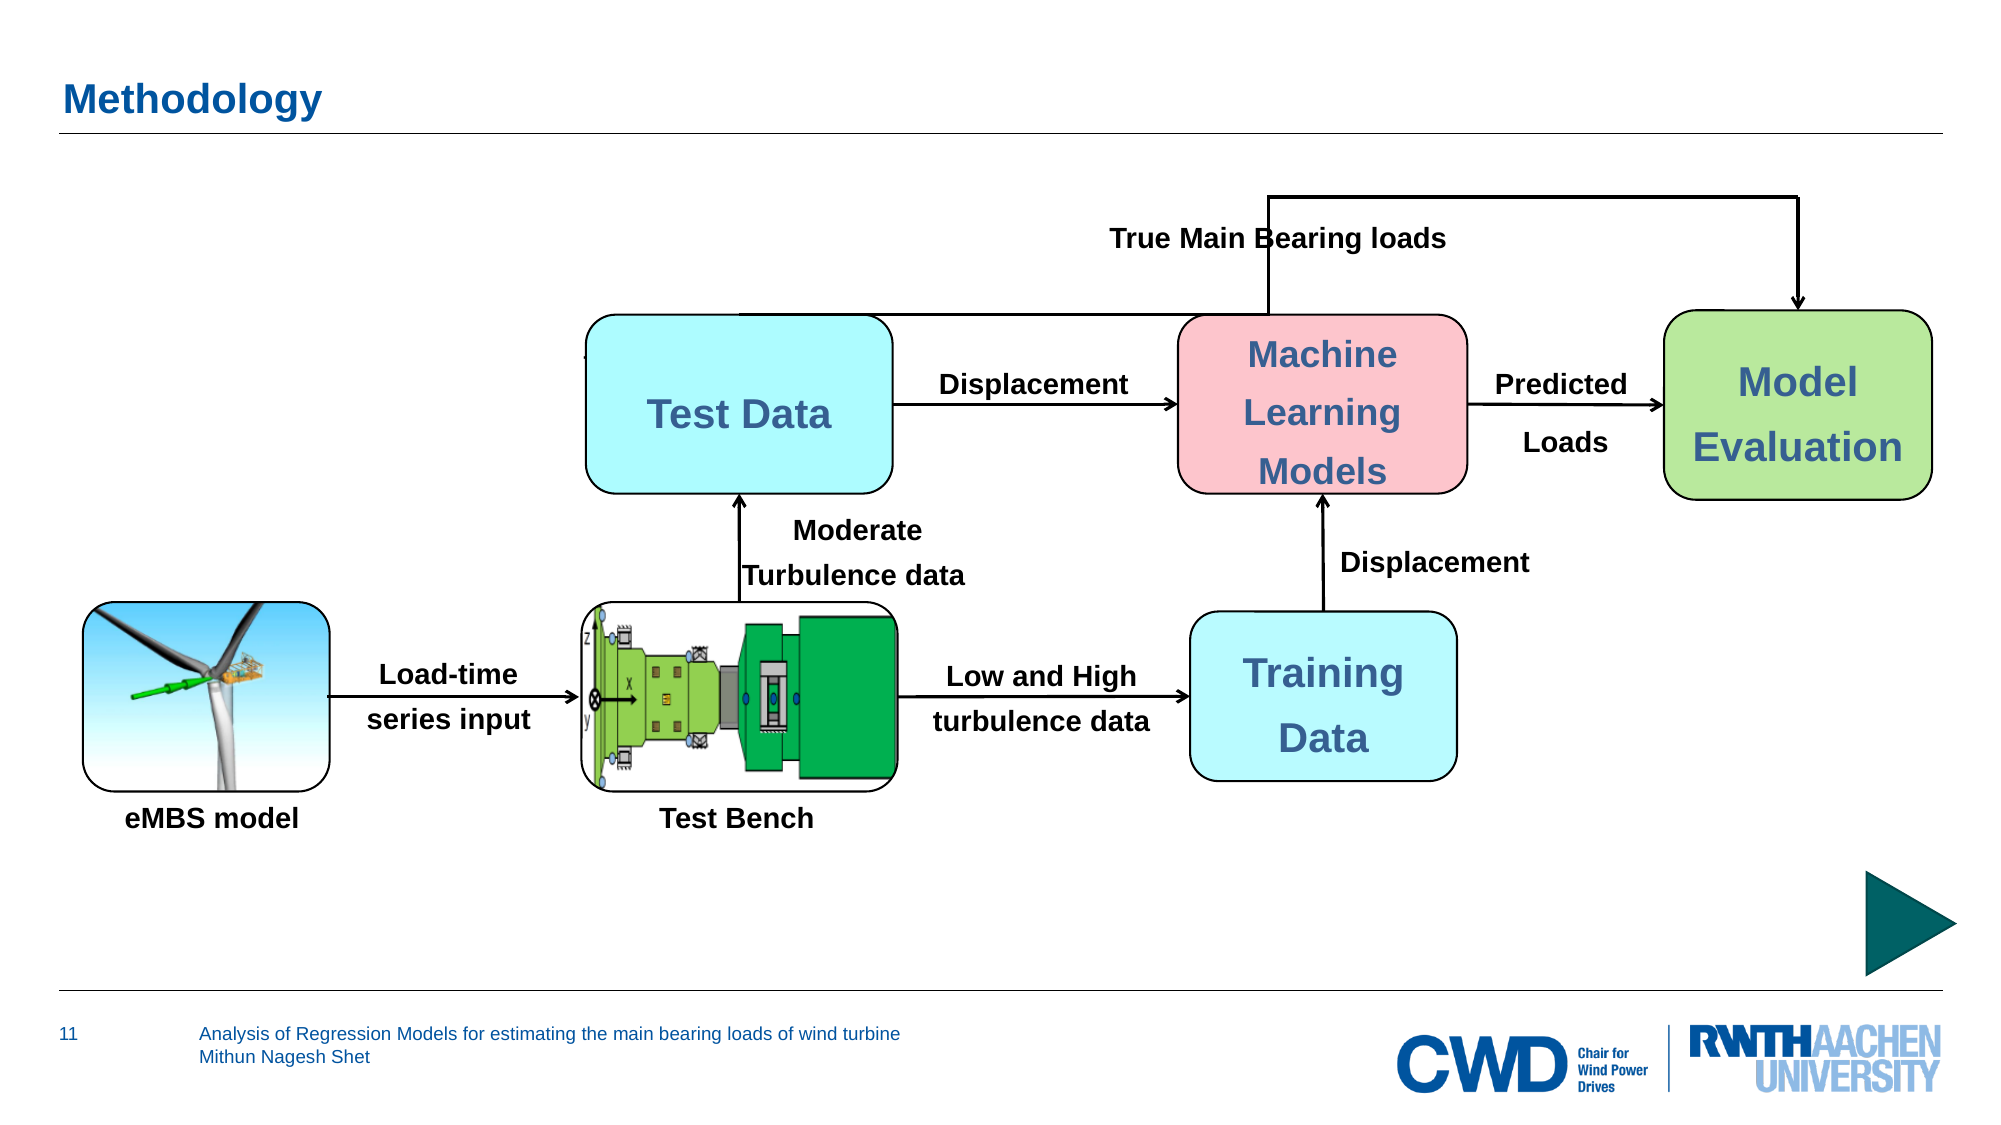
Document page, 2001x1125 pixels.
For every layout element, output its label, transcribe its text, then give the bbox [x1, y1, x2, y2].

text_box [82, 196, 1933, 867]
text_box Analysis of Regression Models for estimating the main bearing loads of wind turbine Mithun Nagesh Shet [184, 1014, 921, 1075]
picture [1376, 991, 1961, 1125]
title Methodology [63, 33, 1947, 123]
text_box [1865, 870, 1958, 977]
